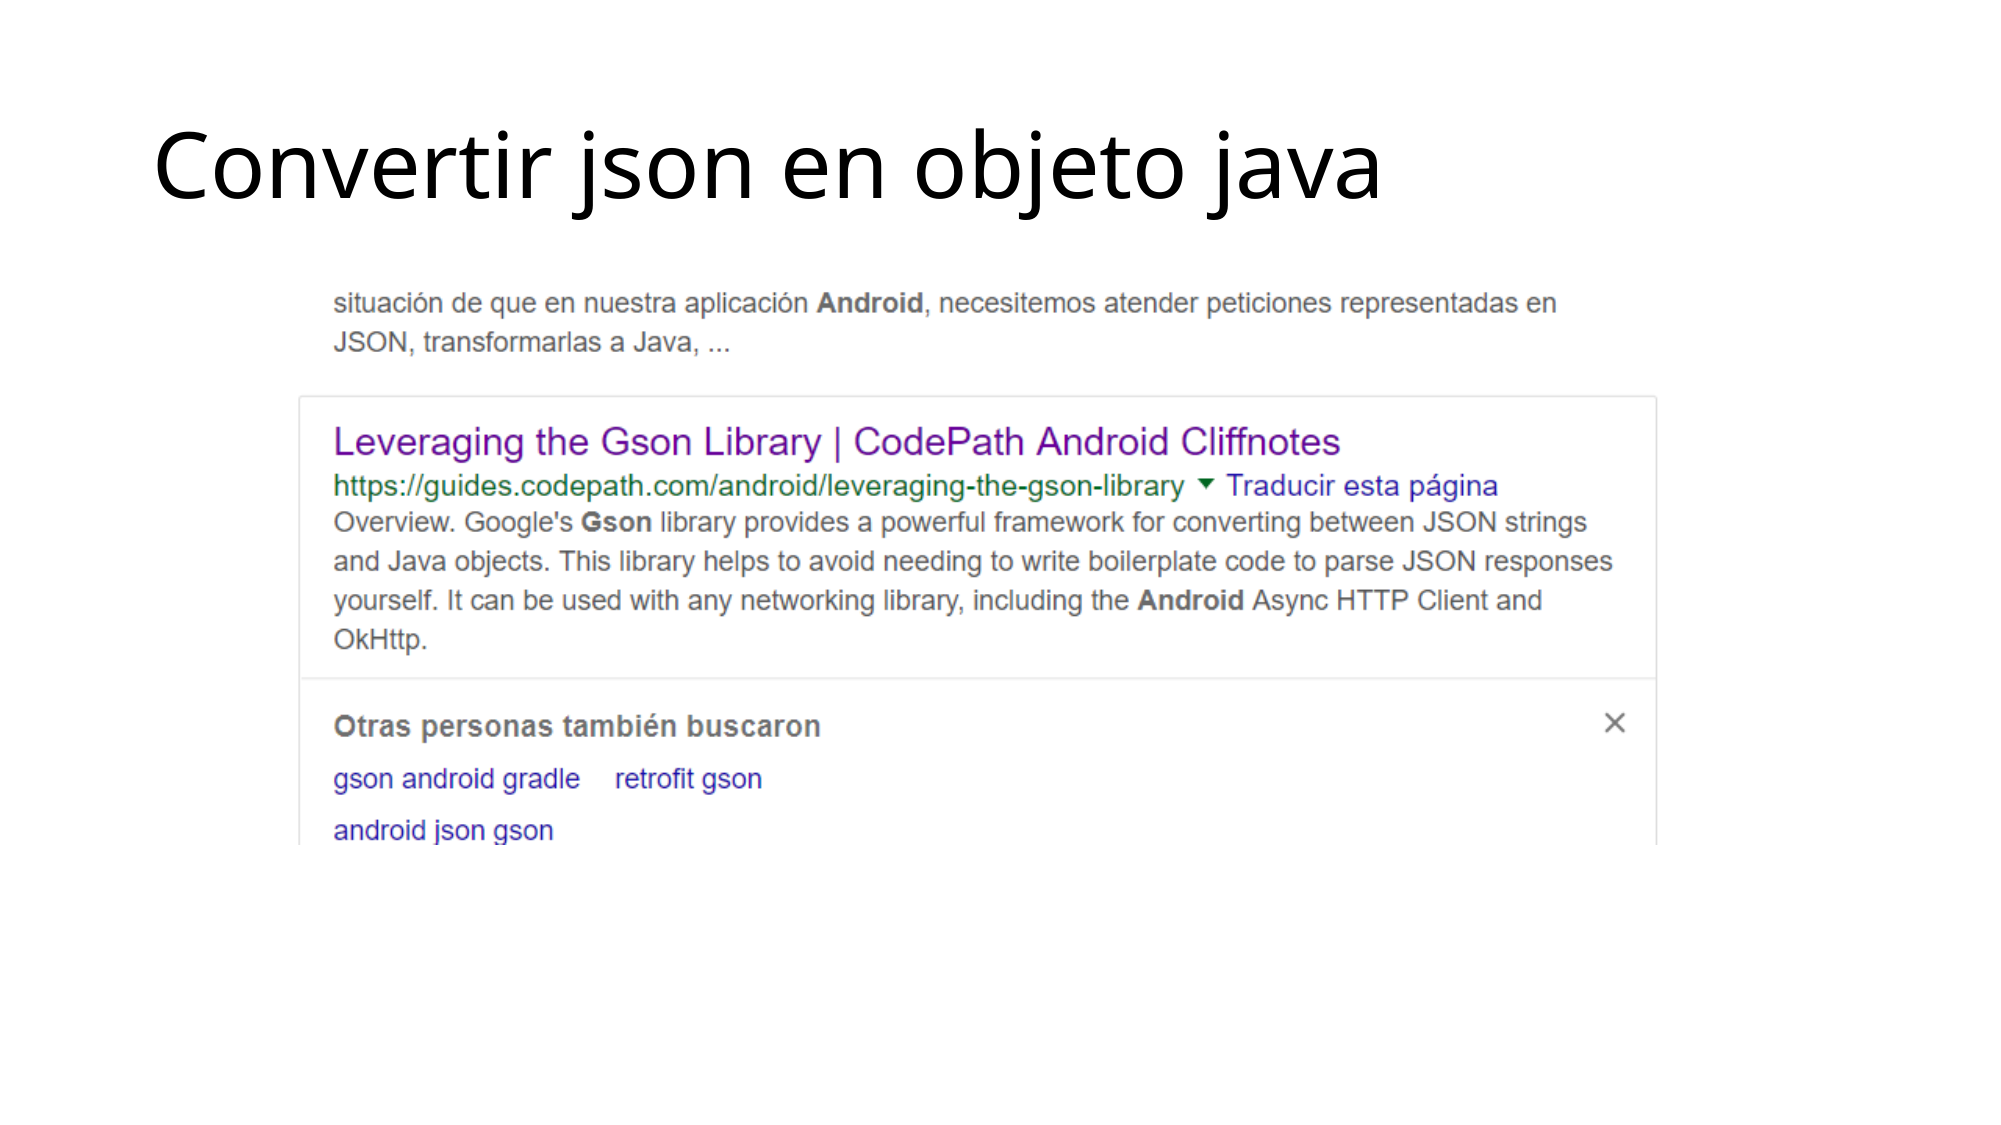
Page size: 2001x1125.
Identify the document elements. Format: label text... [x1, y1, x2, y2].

title Convertir json en objeto java [137, 59, 1863, 278]
picture [208, 280, 1792, 845]
